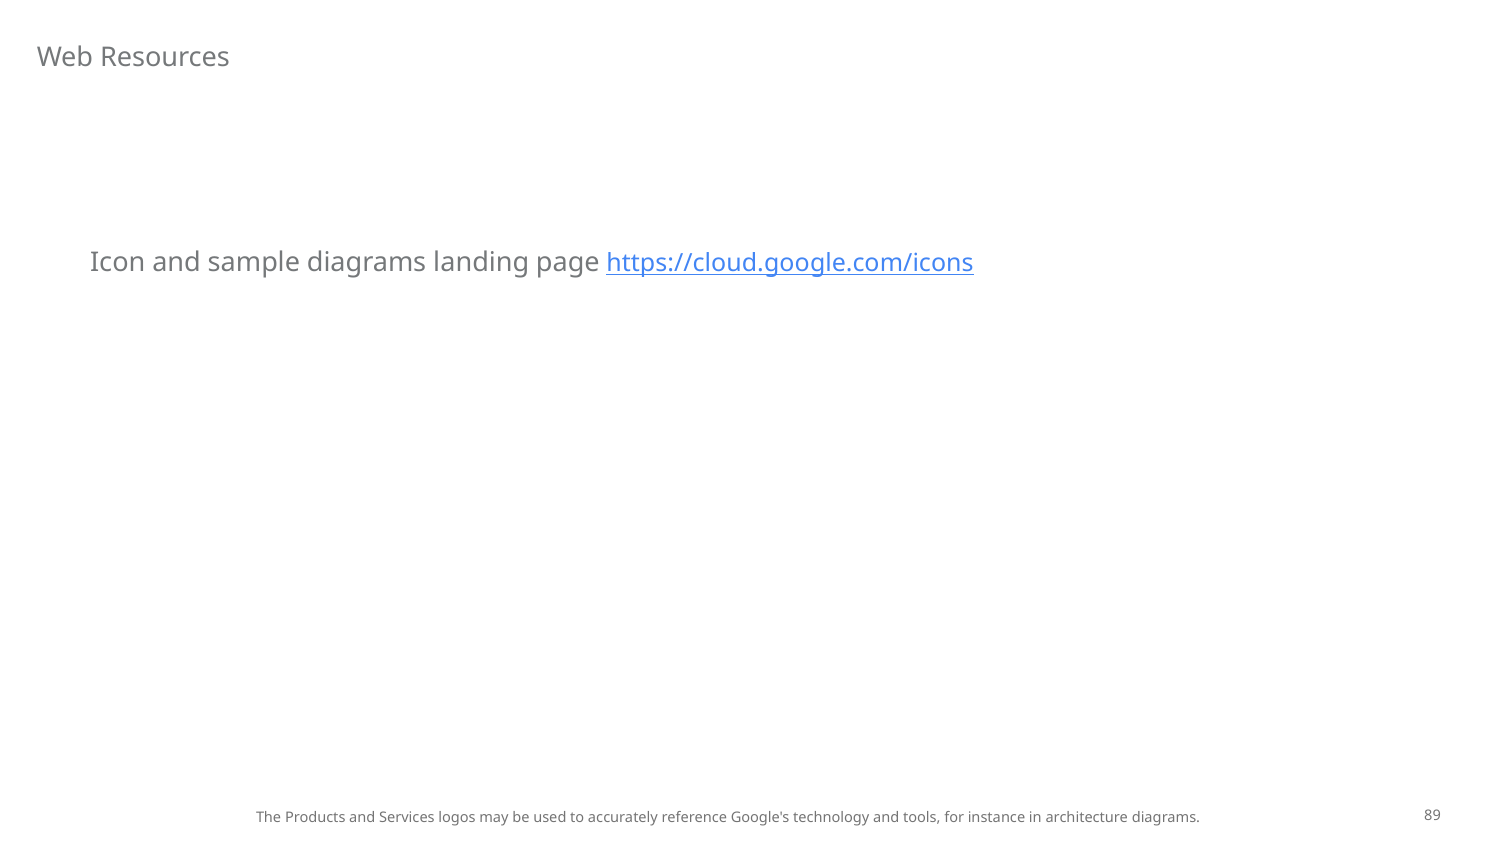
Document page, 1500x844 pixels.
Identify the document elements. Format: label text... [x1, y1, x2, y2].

text_box Icon and sample diagrams landing page https://cloud.google.com/icons [75, 124, 1257, 382]
subtitle Web Resources [21, 0, 1469, 88]
